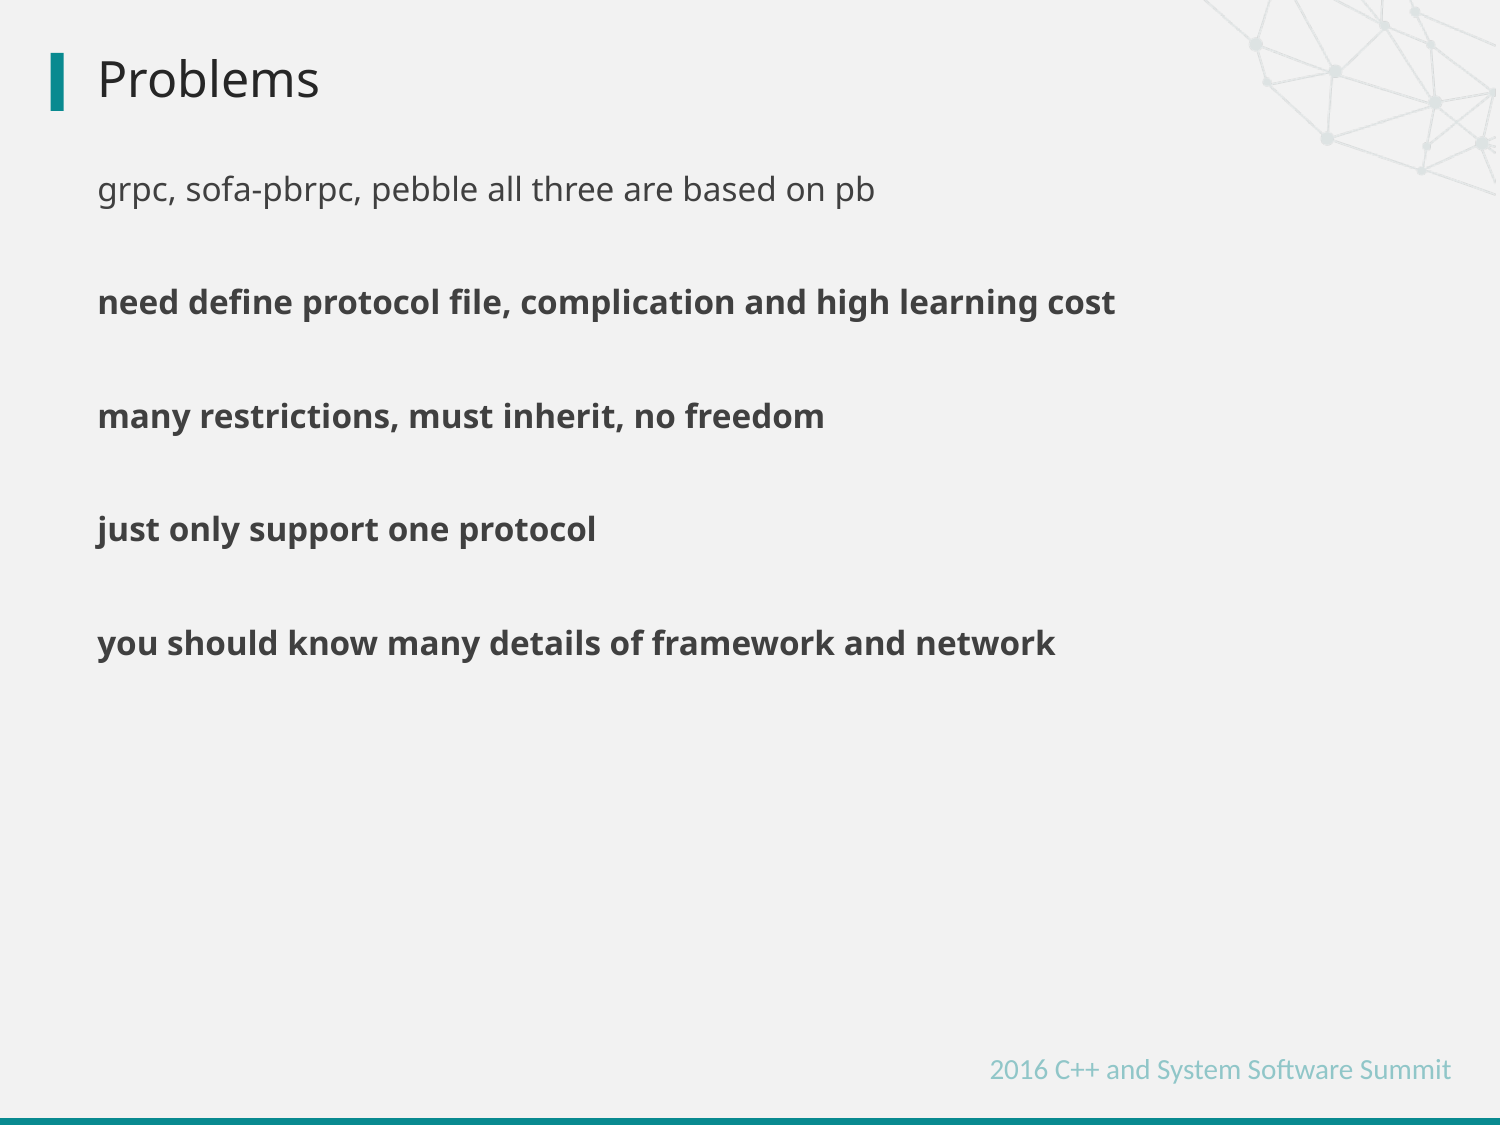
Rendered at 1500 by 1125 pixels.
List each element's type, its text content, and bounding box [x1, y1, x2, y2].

title Problems [82, 46, 1185, 117]
picture [0, 1118, 1500, 1125]
list grpc, sofa-pbrpc, pebble all three are based on pb need define protocol file, complication and high learning cost many restrictions, must inherit, no freedom just only support one protocol you should know many details of framework and network [82, 165, 1457, 1018]
